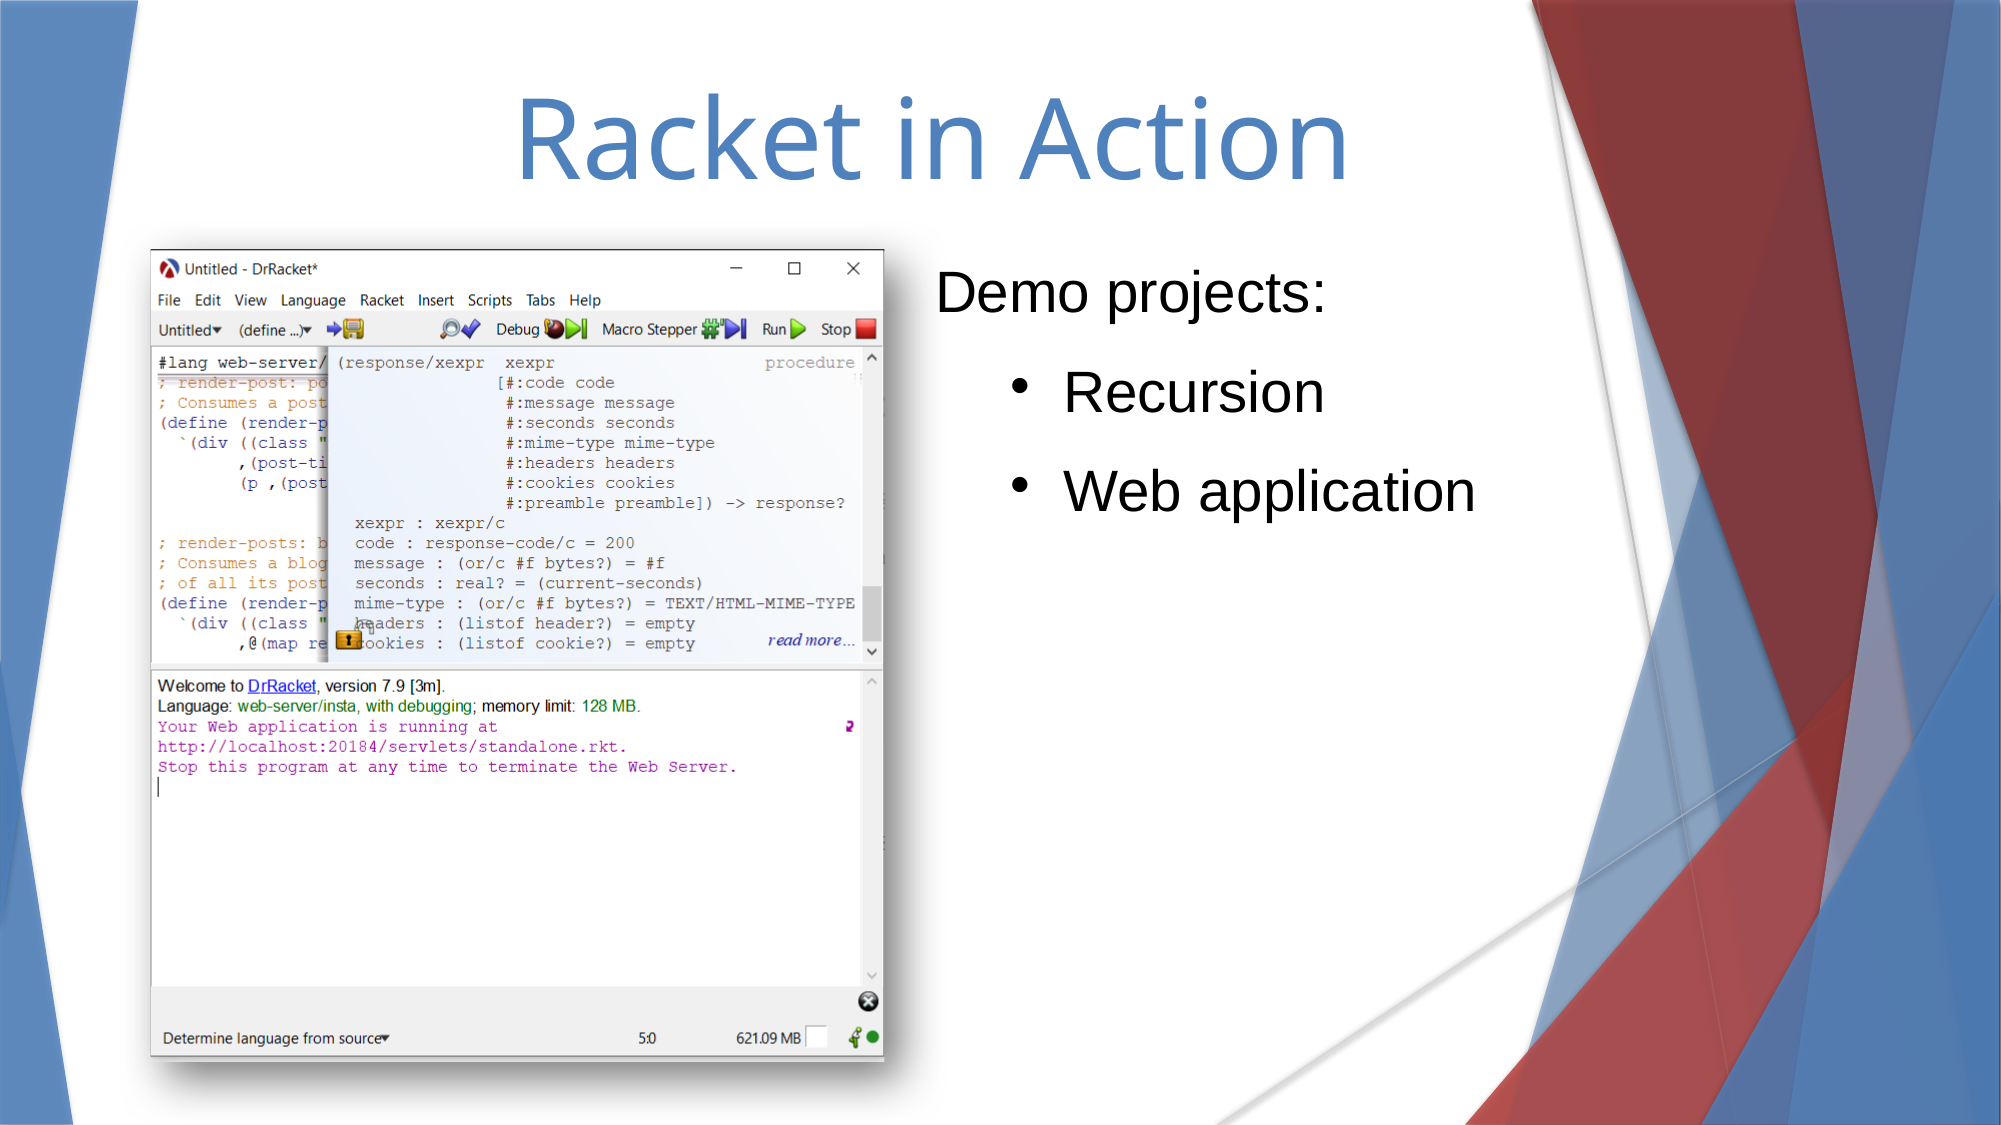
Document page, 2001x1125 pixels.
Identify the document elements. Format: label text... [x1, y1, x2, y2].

picture [150, 249, 885, 1062]
text_box Racket in Action [443, 33, 1354, 237]
text_box Demo projects: Recursion Web application [917, 254, 1697, 907]
